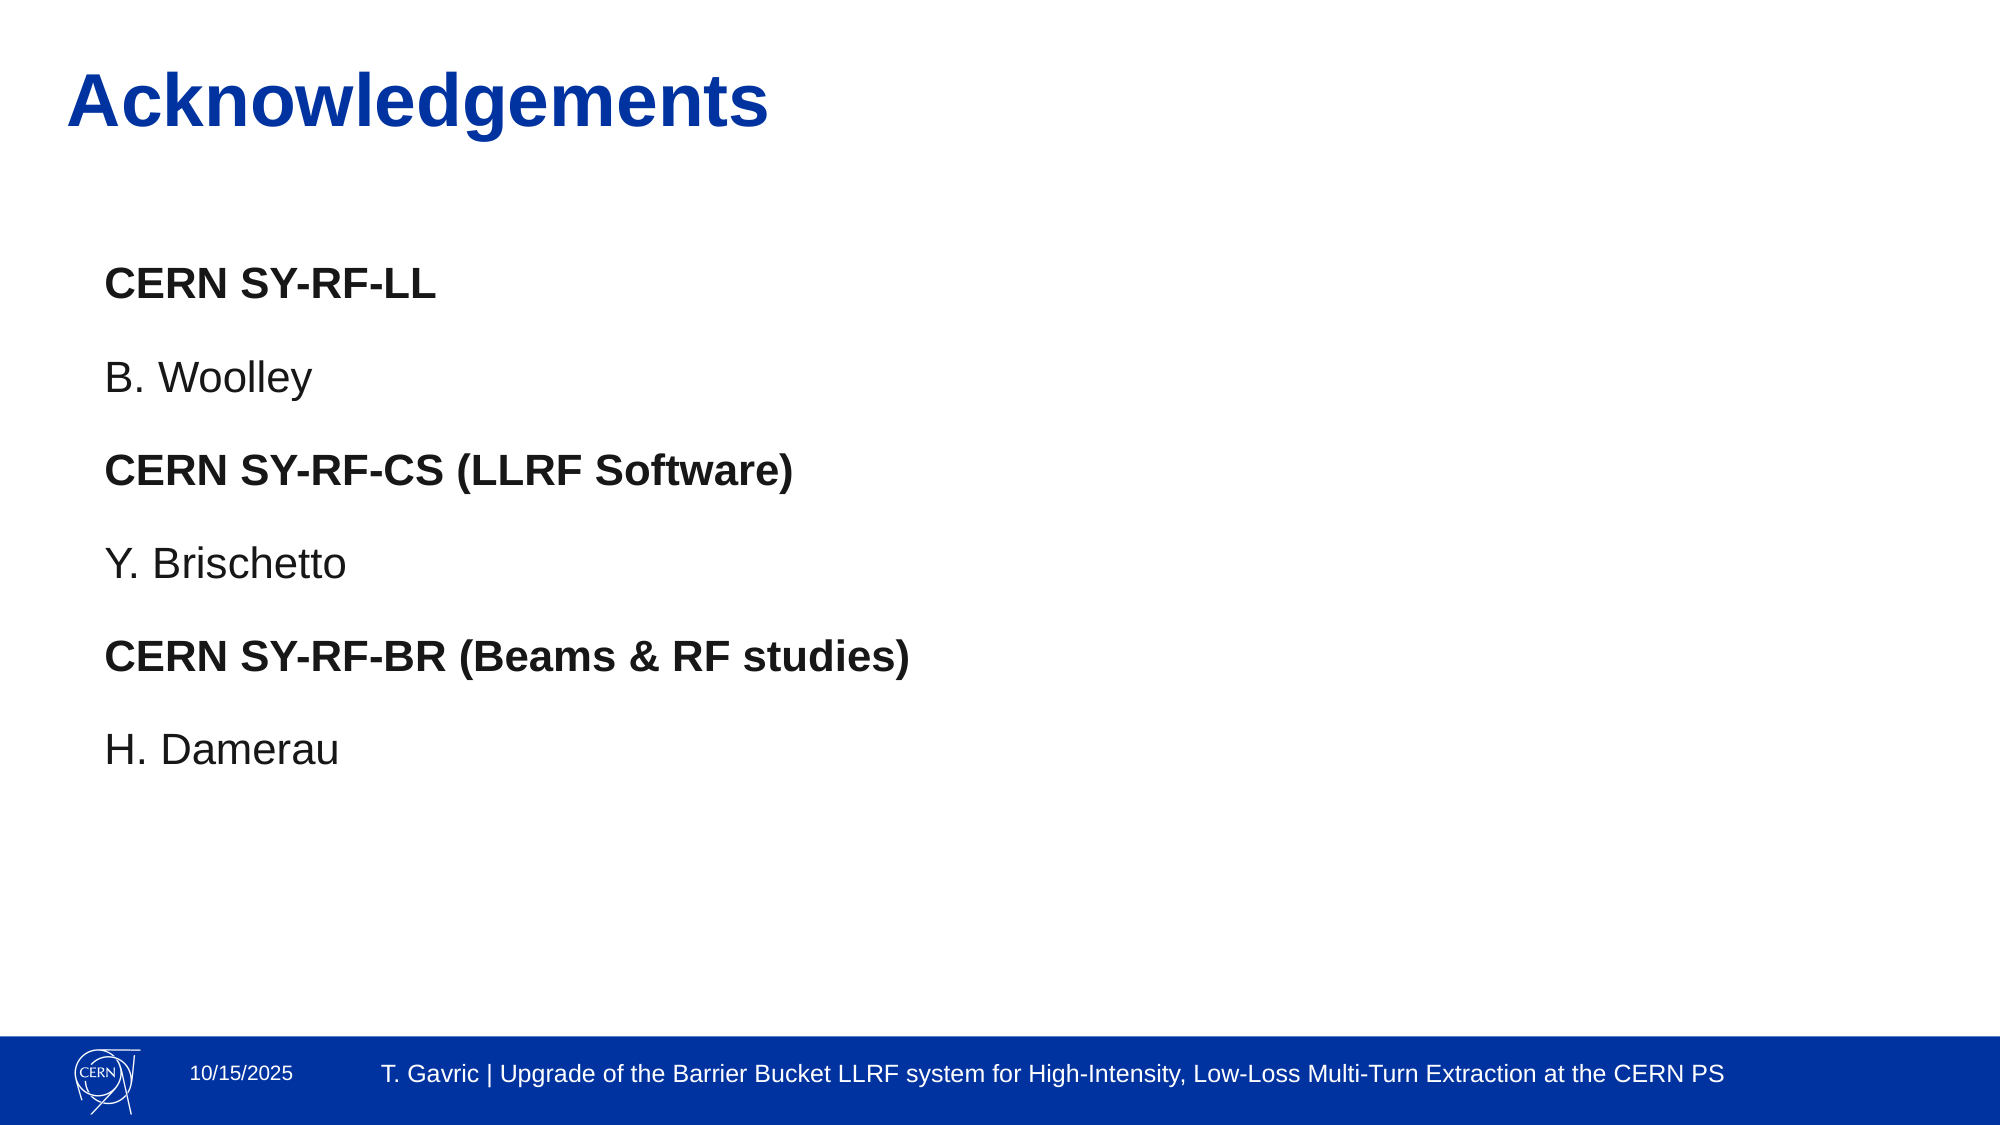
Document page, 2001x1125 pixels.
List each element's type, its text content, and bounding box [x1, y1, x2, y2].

picture [0, 1036, 2000, 1125]
title Acknowledgements [66, 61, 1933, 236]
text_box 10/15/2025 [171, 1041, 294, 1102]
list CERN SY-RF-LL B. Woolley CERN SY-RF-CS (LLRF Software) Y. Brischetto CERN SY-RF-BR (Beams & RF studies) H. Damerau [66, 261, 1933, 1018]
footer T. Gavric | Upgrade of the Barrier Bucket LLRF system for High-Intensity, Low-Loss Multi-Turn Extraction at the CERN PS [331, 1042, 1777, 1103]
